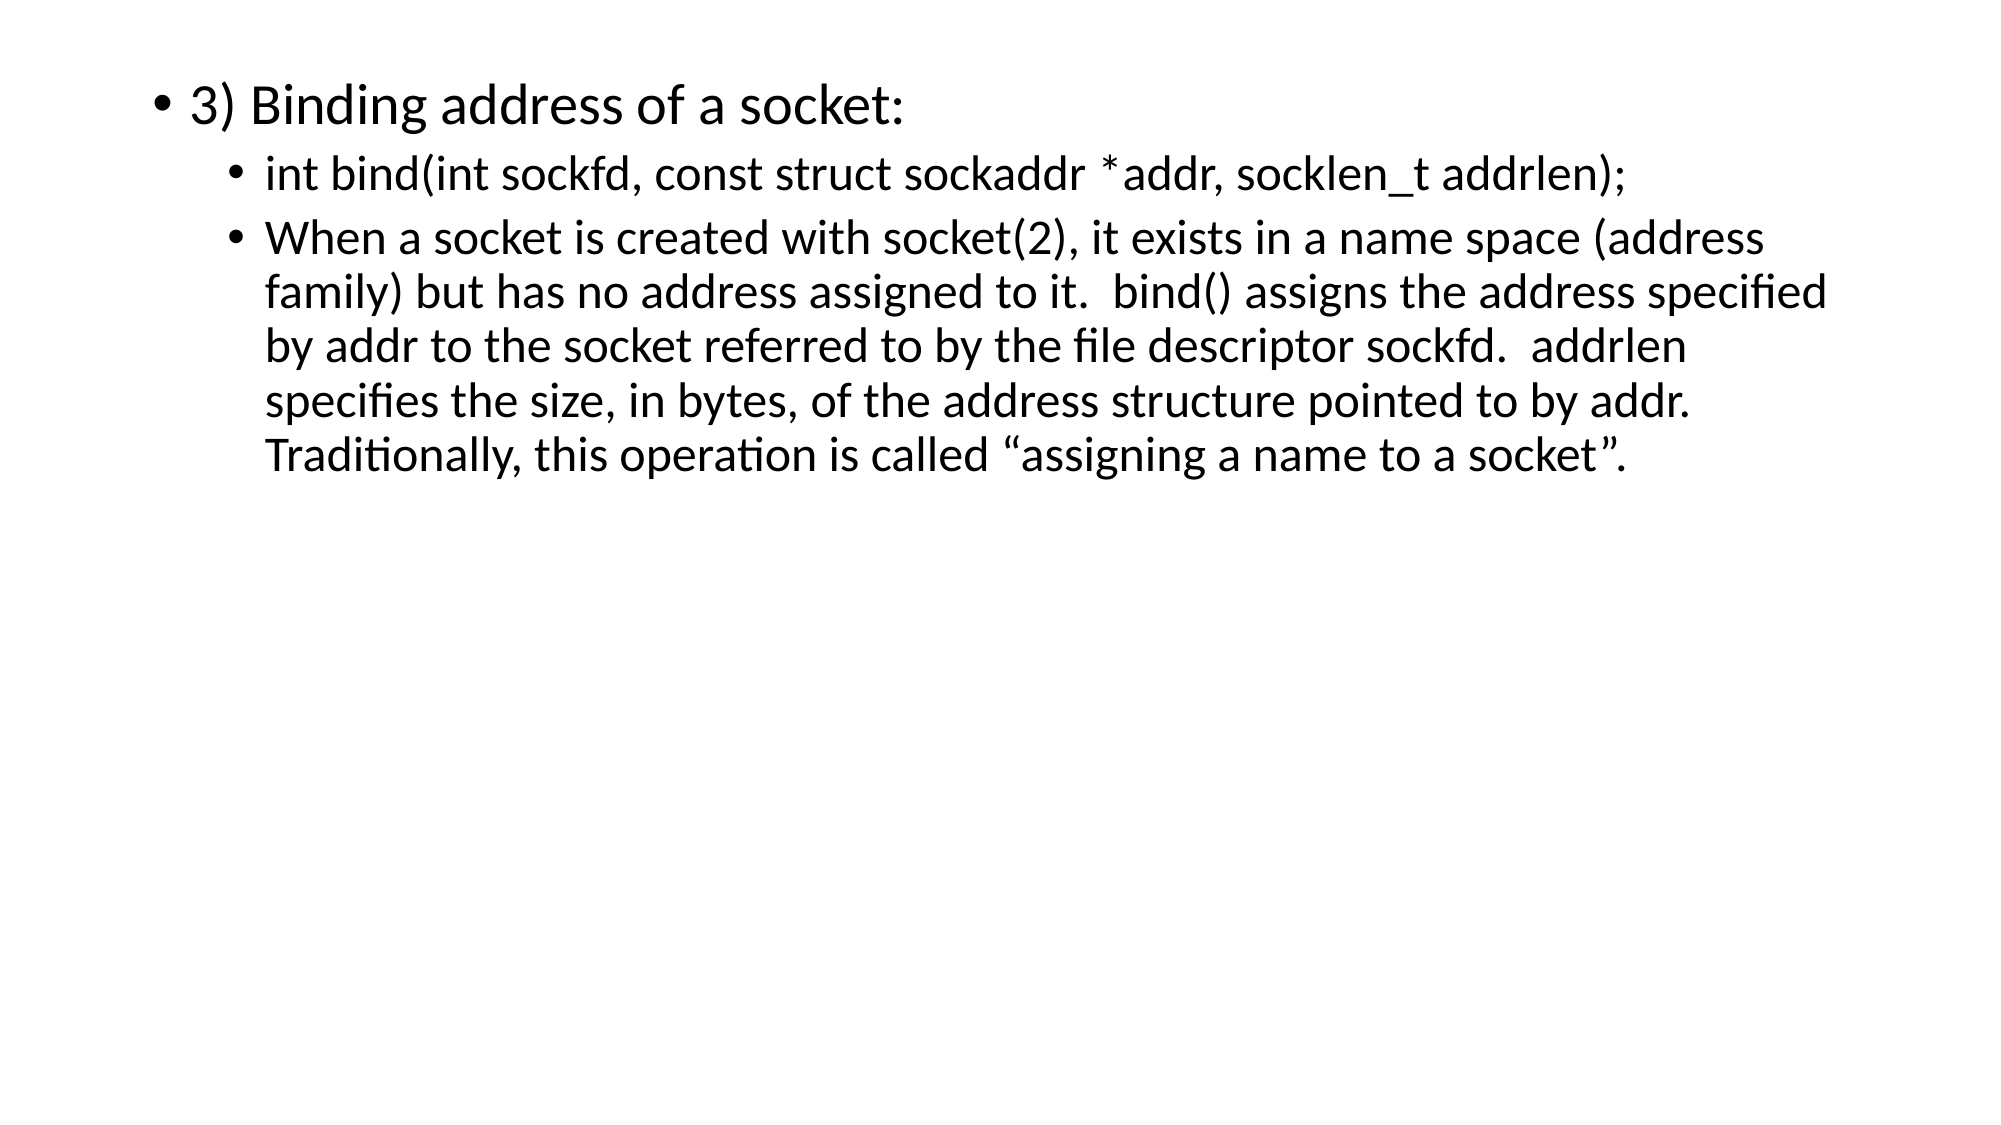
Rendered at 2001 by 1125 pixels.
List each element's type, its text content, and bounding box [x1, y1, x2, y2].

list 3) Binding address of a socket: int bind(int sockfd, const struct sockaddr *addr, socklen_t addrlen); When a socket is created with socket(2), it exists in a name space (address family) but has no address assigned to it. bind() assigns the address specified by addr to the socket referred to by the file descriptor sockfd. addrlen specifies the size, in bytes, of the address structure pointed to by addr. Traditionally, this operation is called “assigning a name to a socket”. [137, 66, 1863, 1014]
